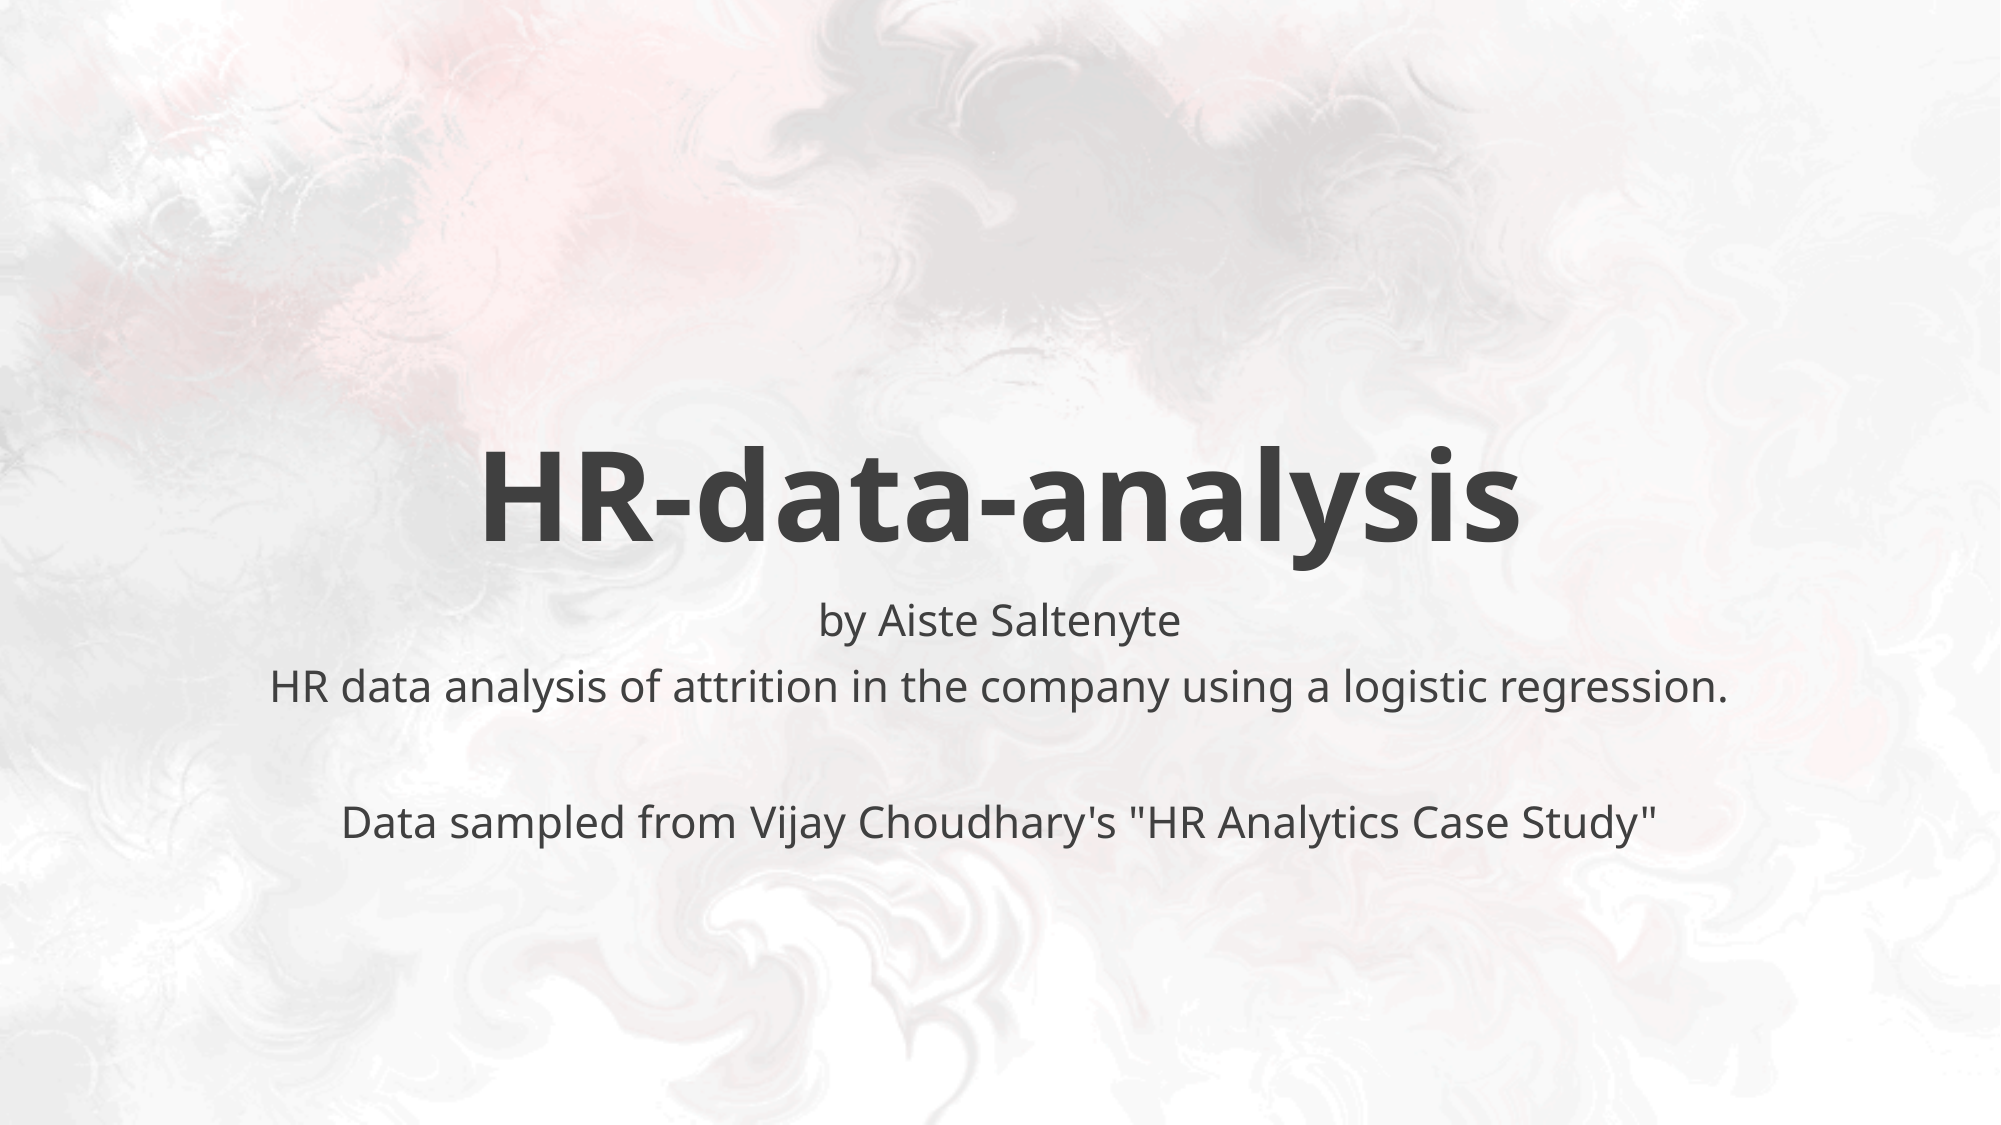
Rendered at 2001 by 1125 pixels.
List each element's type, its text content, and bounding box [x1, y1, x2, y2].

subtitle by Aiste Saltenyte HR data analysis of attrition in the company using a logistic regression. Data sampled from Vijay Choudhary's "HR Analytics Case Study" [249, 590, 1750, 863]
title HR-data-analysis [249, 184, 1750, 576]
